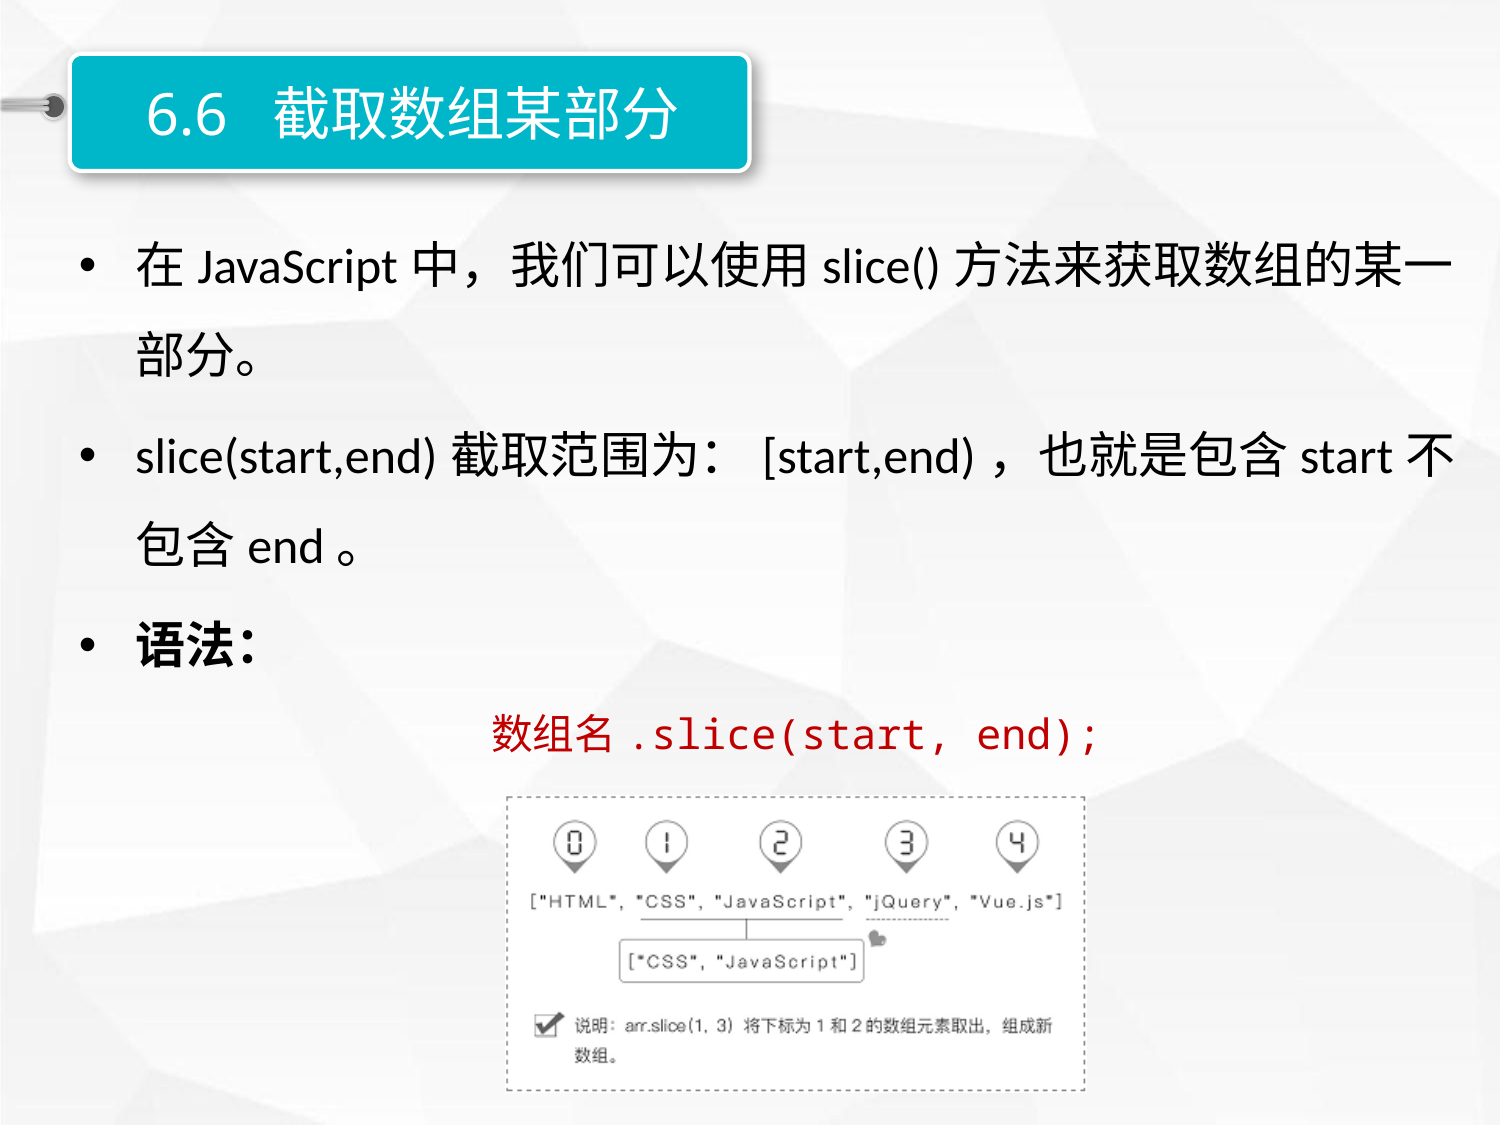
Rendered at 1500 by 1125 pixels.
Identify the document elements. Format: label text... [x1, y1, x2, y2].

list 在JavaScript中，我们可以使用slice()方法来获取数组的某一部分。 slice(start,end)截取范围为：[start,end)，也就是包含start不包含end。 语法： [64, 196, 1483, 958]
text_box 6.6 截取数组某部分 [40, 69, 786, 155]
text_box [1, 100, 49, 111]
text_box 数组名.slice(start, end); [476, 693, 1117, 765]
picture [0, 0, 1500, 1125]
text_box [40, 93, 67, 120]
text_box [67, 51, 752, 69]
text_box [67, 155, 752, 174]
